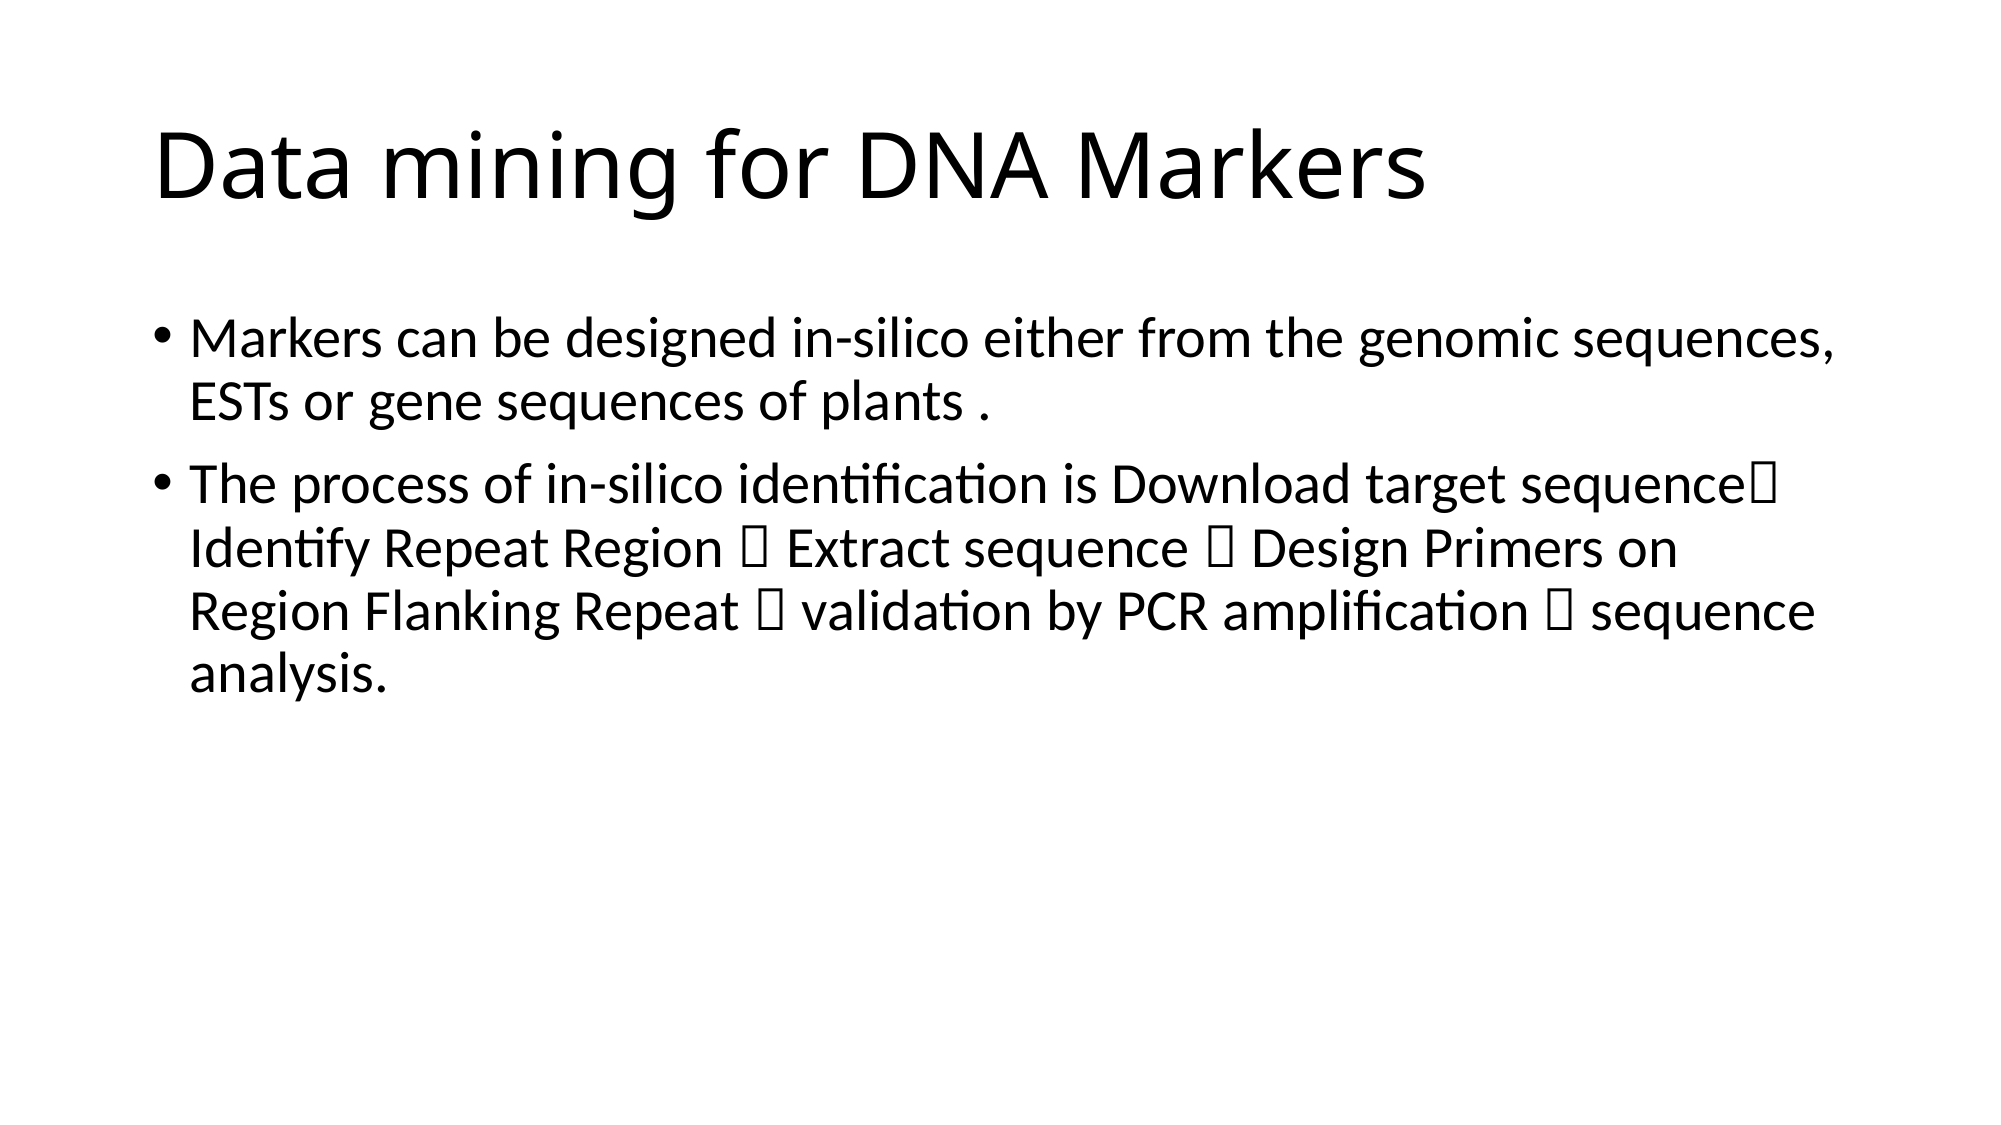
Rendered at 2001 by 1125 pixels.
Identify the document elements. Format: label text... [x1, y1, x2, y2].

title Data mining for DNA Markers [137, 59, 1863, 278]
list Markers can be designed in-silico either from the genomic sequences, ESTs or gene sequences of plants . The process of in-silico identification is Download target sequence Identify Repeat Region  Extract sequence  Design Primers on Region Flanking Repeat  validation by PCR amplification  sequence analysis. [137, 299, 1863, 1014]
